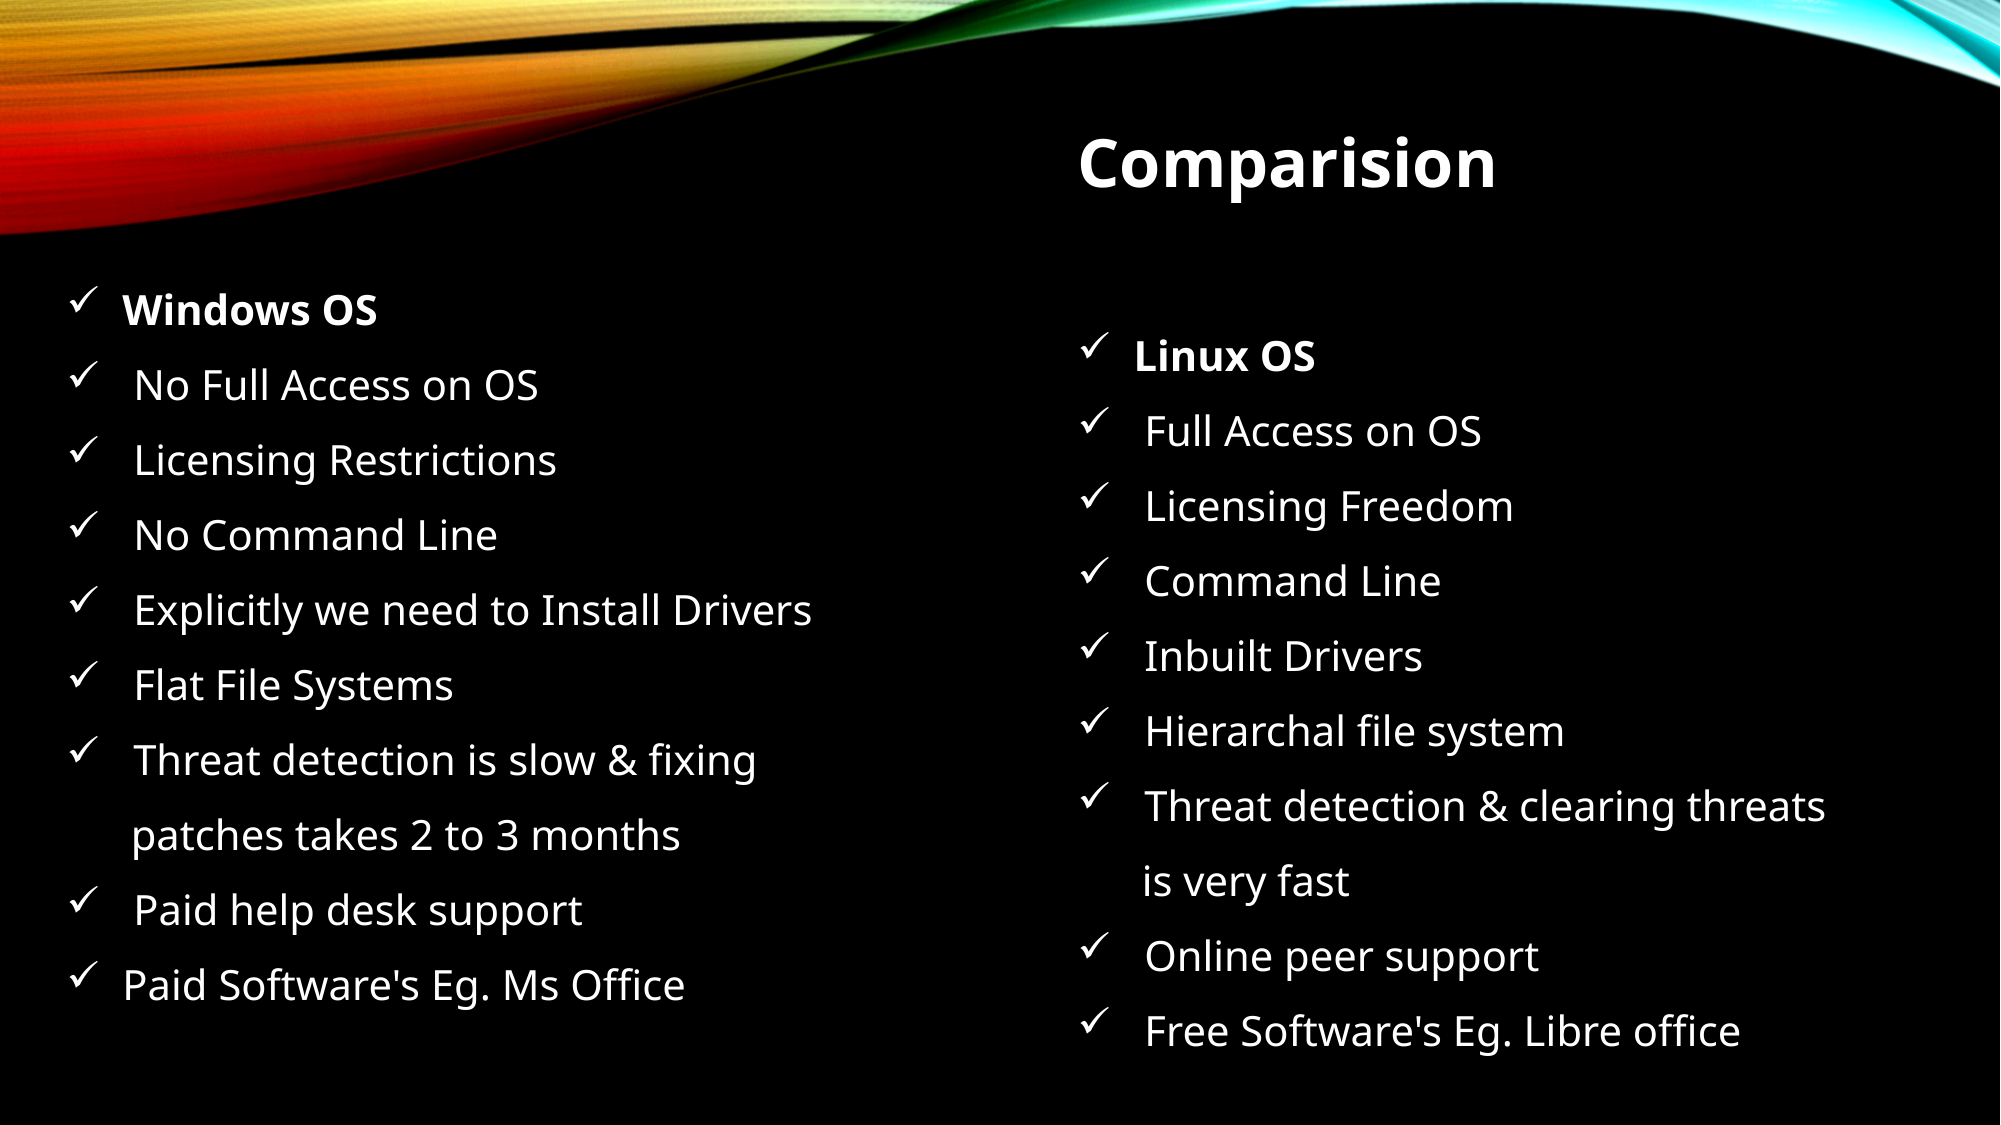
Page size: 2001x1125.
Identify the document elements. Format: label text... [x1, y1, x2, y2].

text_box Comparision [1062, 113, 2000, 208]
text_box Windows OS No Full Access on OS Licensing Restrictions No Command Line Explicitly we need to Install Drivers Flat File Systems Threat detection is slow & fixing patches takes 2 to 3 months Paid help desk support Paid Software's Eg. Ms Office [51, 161, 1052, 1016]
picture [0, 0, 2000, 237]
text_box Linux OS Full Access on OS Licensing Freedom Command Line Inbuilt Drivers Hierarchal file system Threat detection & clearing threats is very fast Online peer support Free Software's Eg. Libre office [1062, 297, 2000, 1063]
